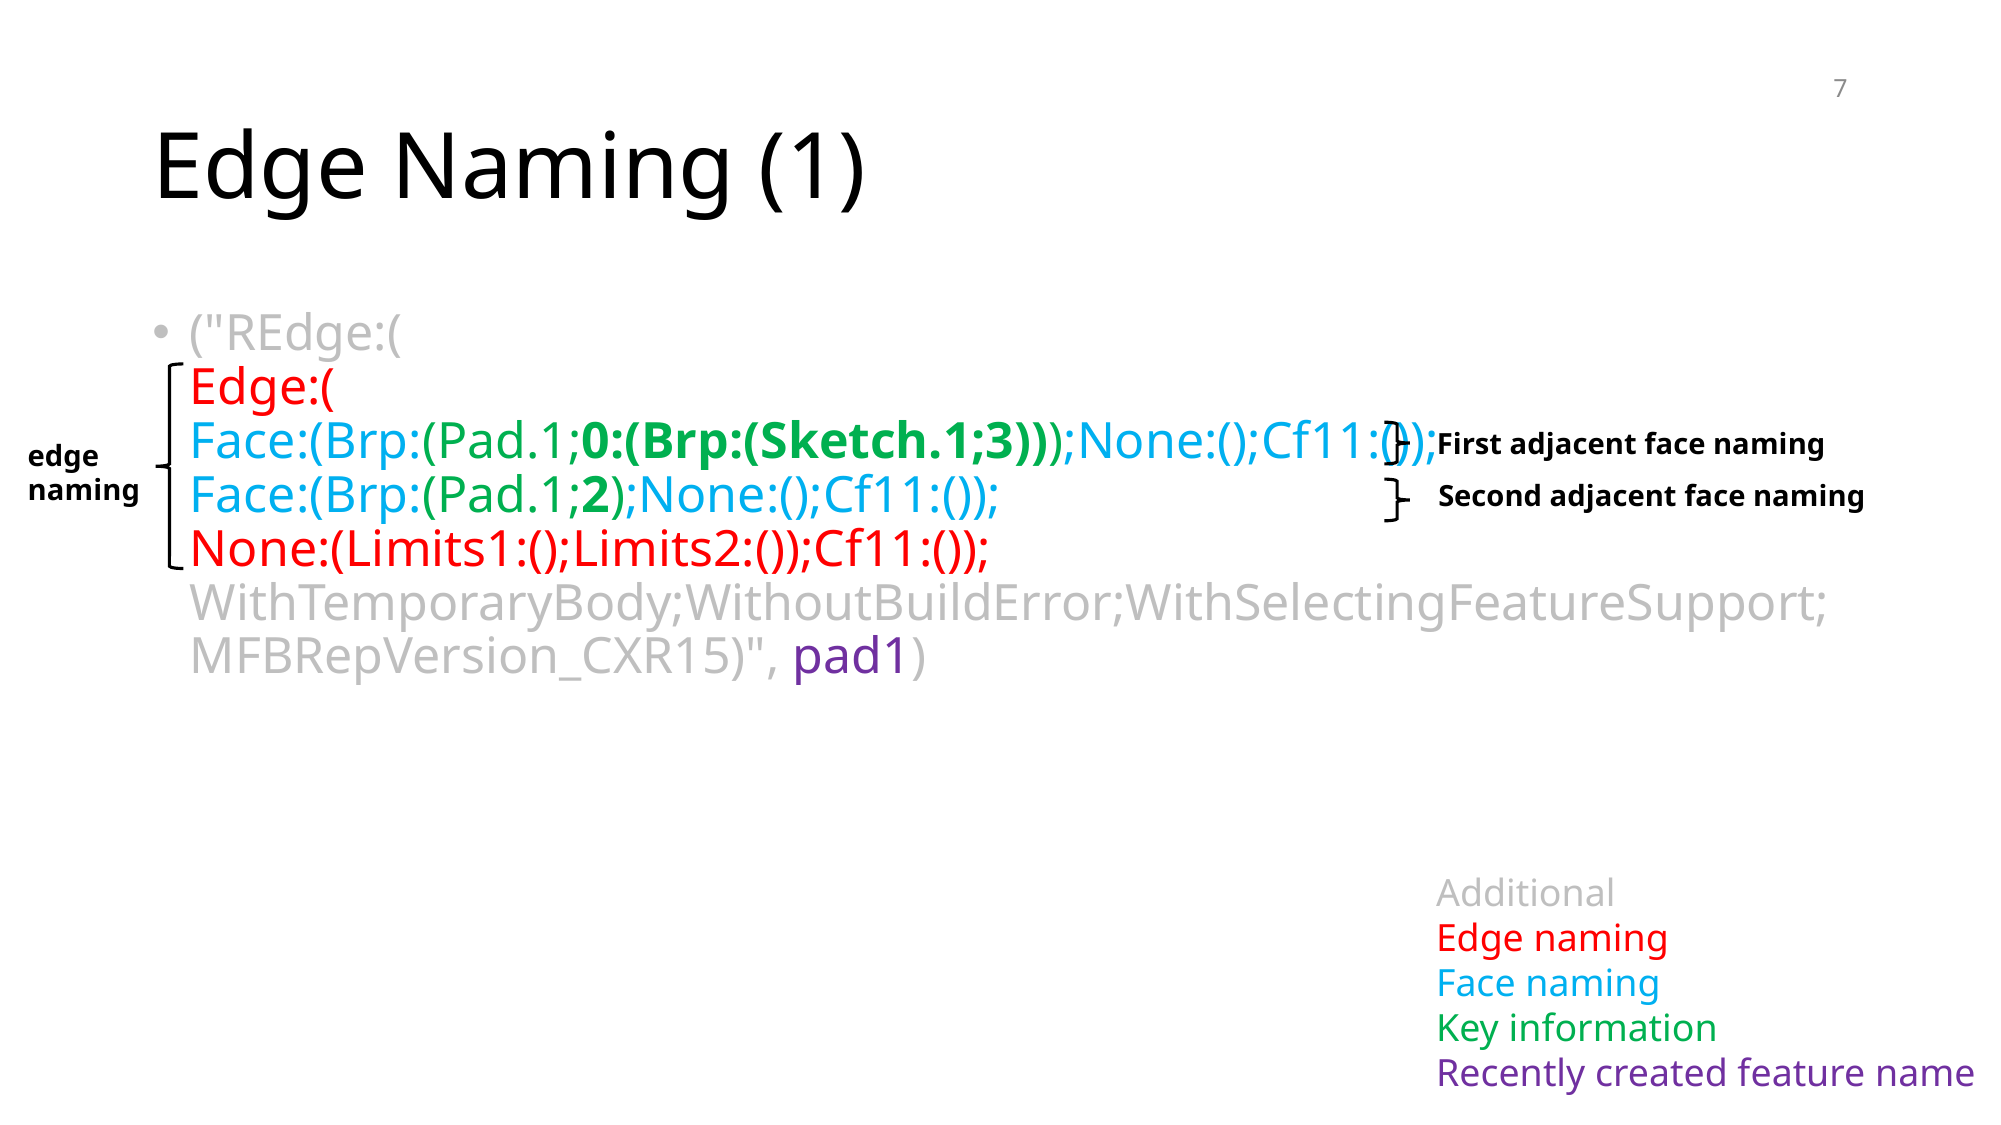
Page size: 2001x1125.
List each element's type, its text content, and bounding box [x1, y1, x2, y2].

text_box edge naming [12, 429, 155, 515]
text_box [155, 363, 184, 570]
text_box [1384, 478, 1410, 522]
list ("REdge:( Edge:( Face:(Brp:(Pad.1;0:(Brp:(Sketch.1;3)));None:();Cf11:()); Face:(Brp:(Pad.1;2);None:();Cf11:()); None:(Limits1:();Limits2:());Cf11:()); WithTemporaryBody;WithoutBuildError;WithSelectingFeatureSupport; MFBRepVersion_CXR15)", pad1) [137, 299, 1863, 1014]
title Edge Naming (1) [137, 59, 1863, 278]
text_box [1384, 421, 1410, 465]
text_box Second adjacent face naming [1423, 470, 1881, 520]
slide_number 7 [1412, 59, 1863, 120]
text_box Additional Edge naming Face naming Key information Recently created feature name [1421, 861, 1991, 1102]
text_box First adjacent face naming [1422, 417, 1841, 468]
